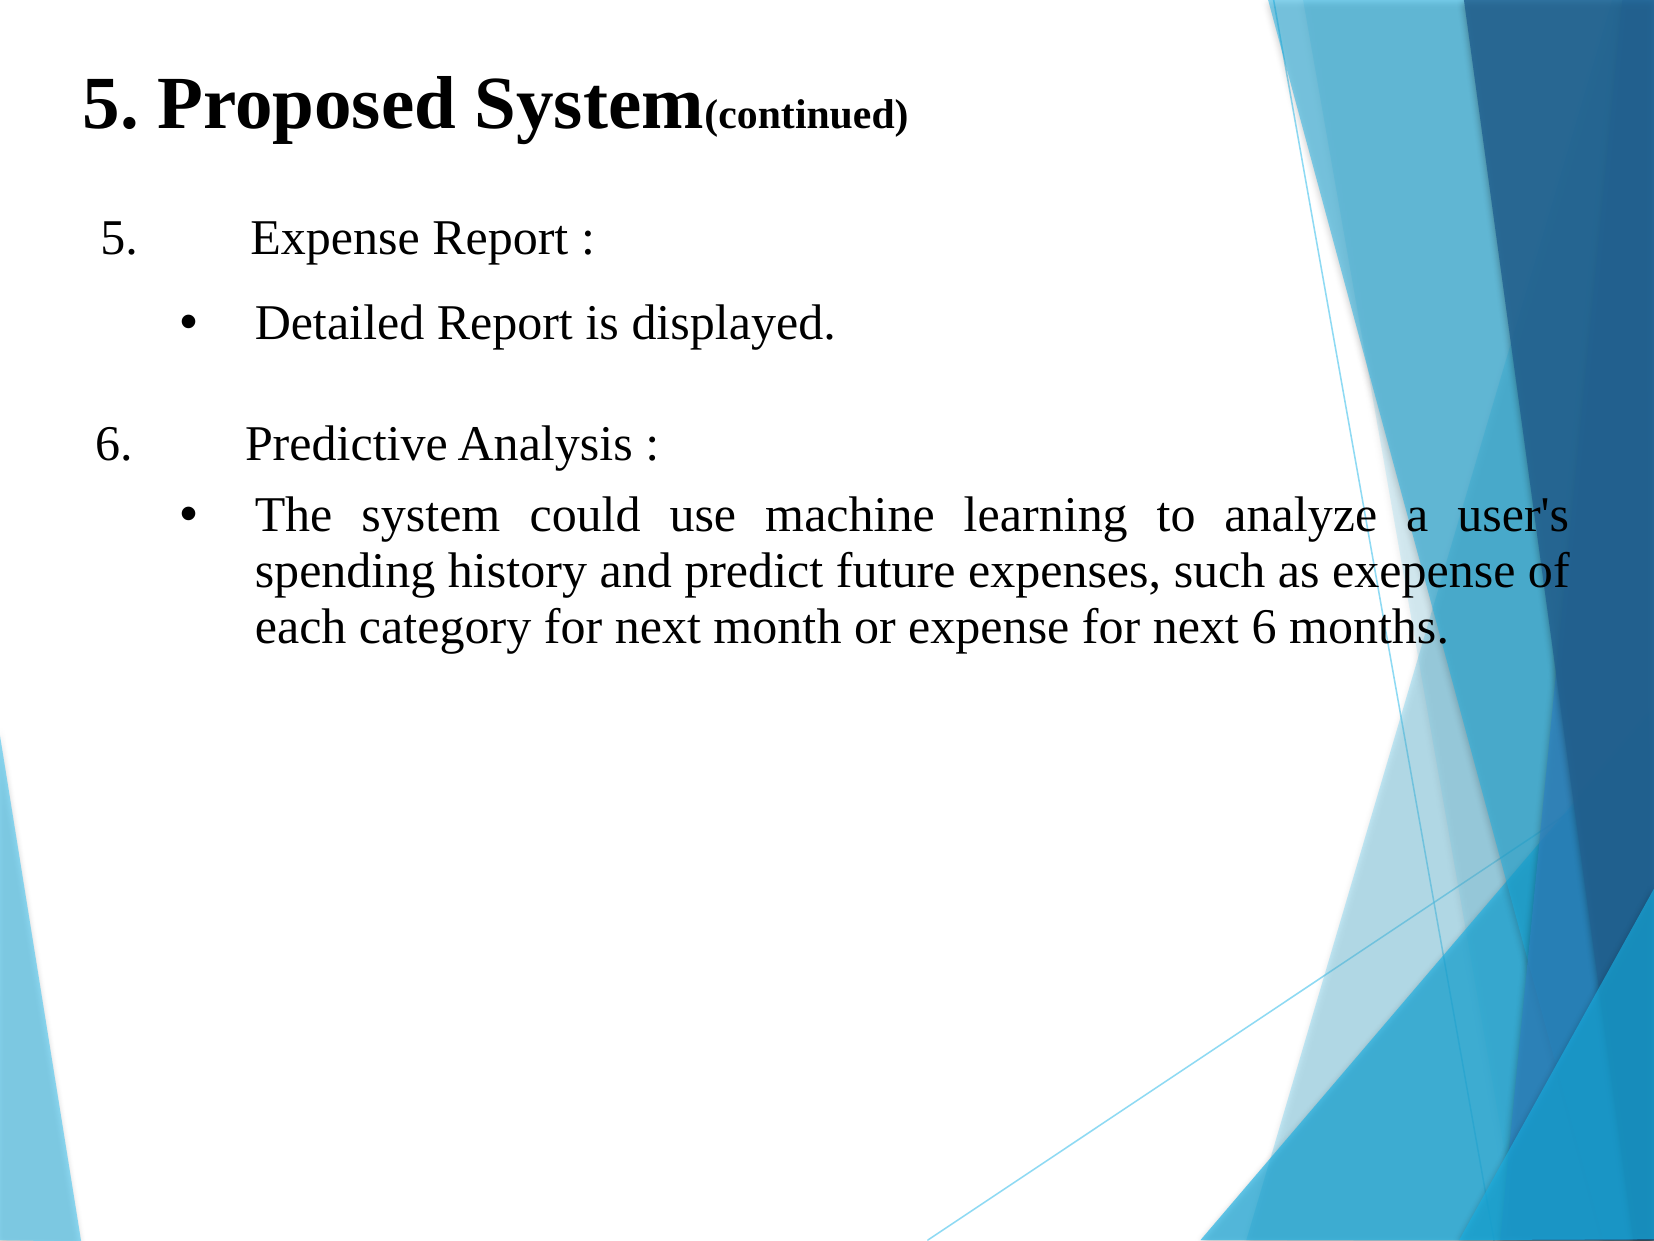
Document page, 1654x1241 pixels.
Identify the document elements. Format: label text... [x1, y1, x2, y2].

text_box 5. Expense Report : Detailed Report is displayed. 6. Predictive Analysis : The system could use machine learning to analyze a user's spending history and predict future expenses, such as exepense of each category for next month or expense for next 6 months. [82, 206, 1571, 1164]
text_box 5. Proposed System(continued) [82, 17, 1571, 183]
